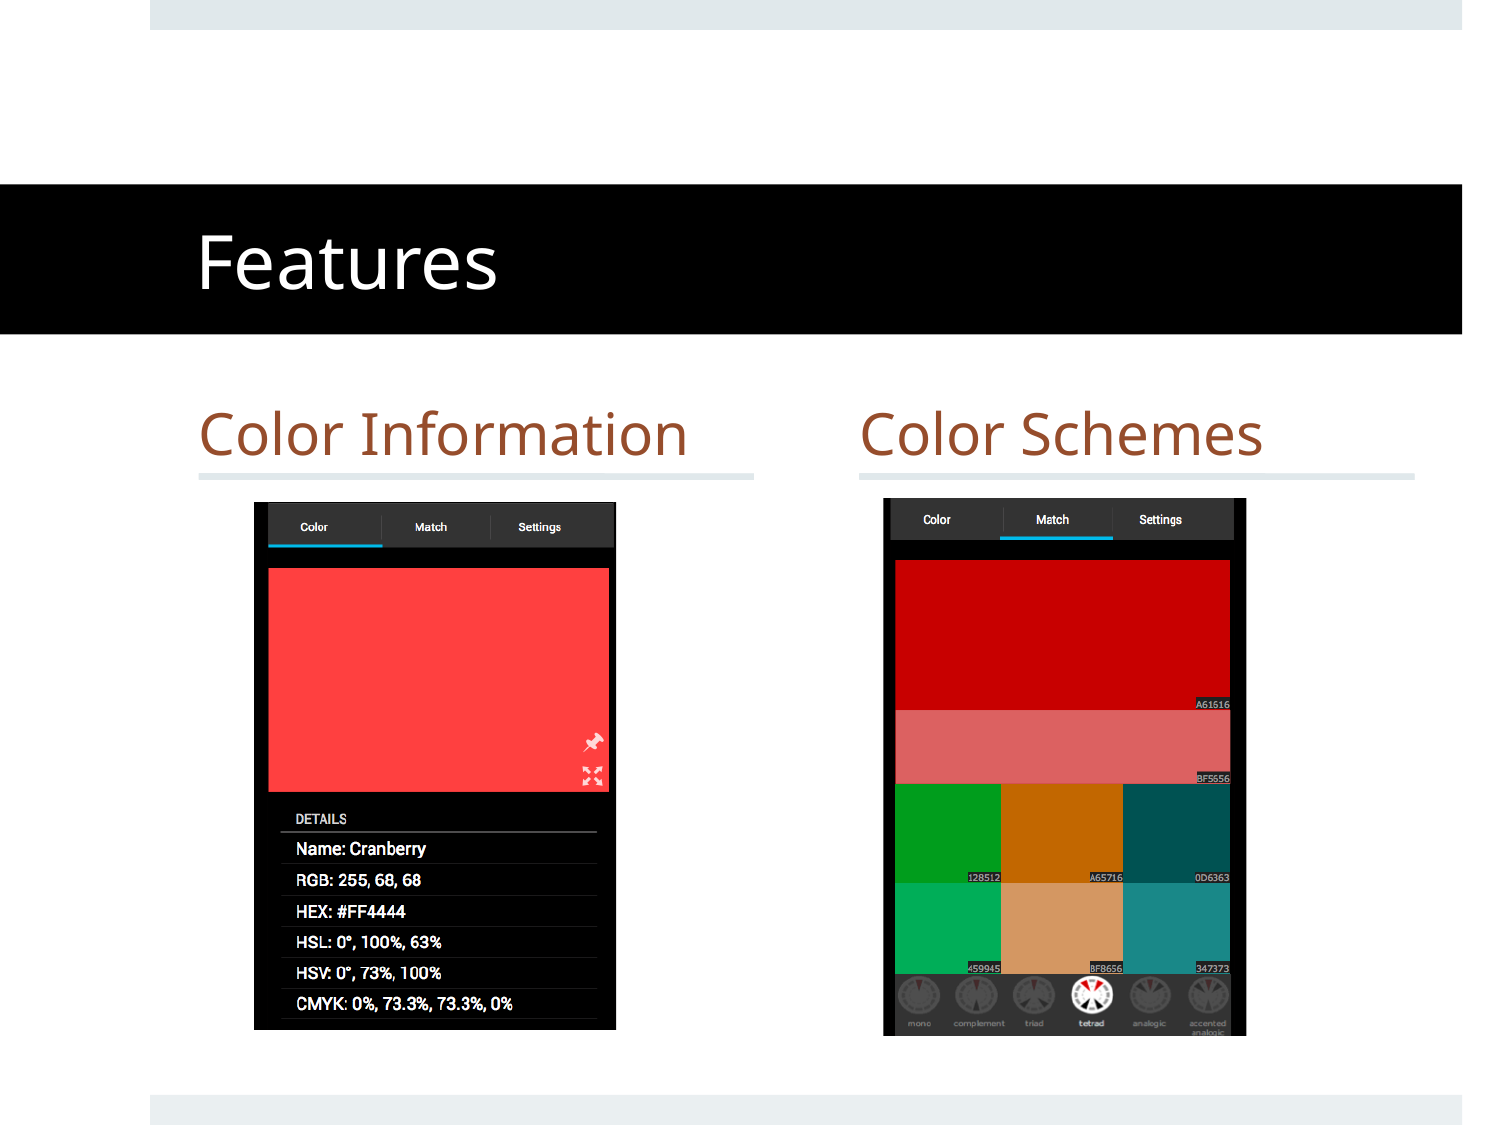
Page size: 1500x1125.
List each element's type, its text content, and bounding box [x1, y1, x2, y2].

title Features [0, 184, 1463, 335]
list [882, 497, 1247, 1037]
list Color Information [183, 331, 769, 475]
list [253, 502, 617, 1031]
list Color Schemes [844, 331, 1430, 475]
